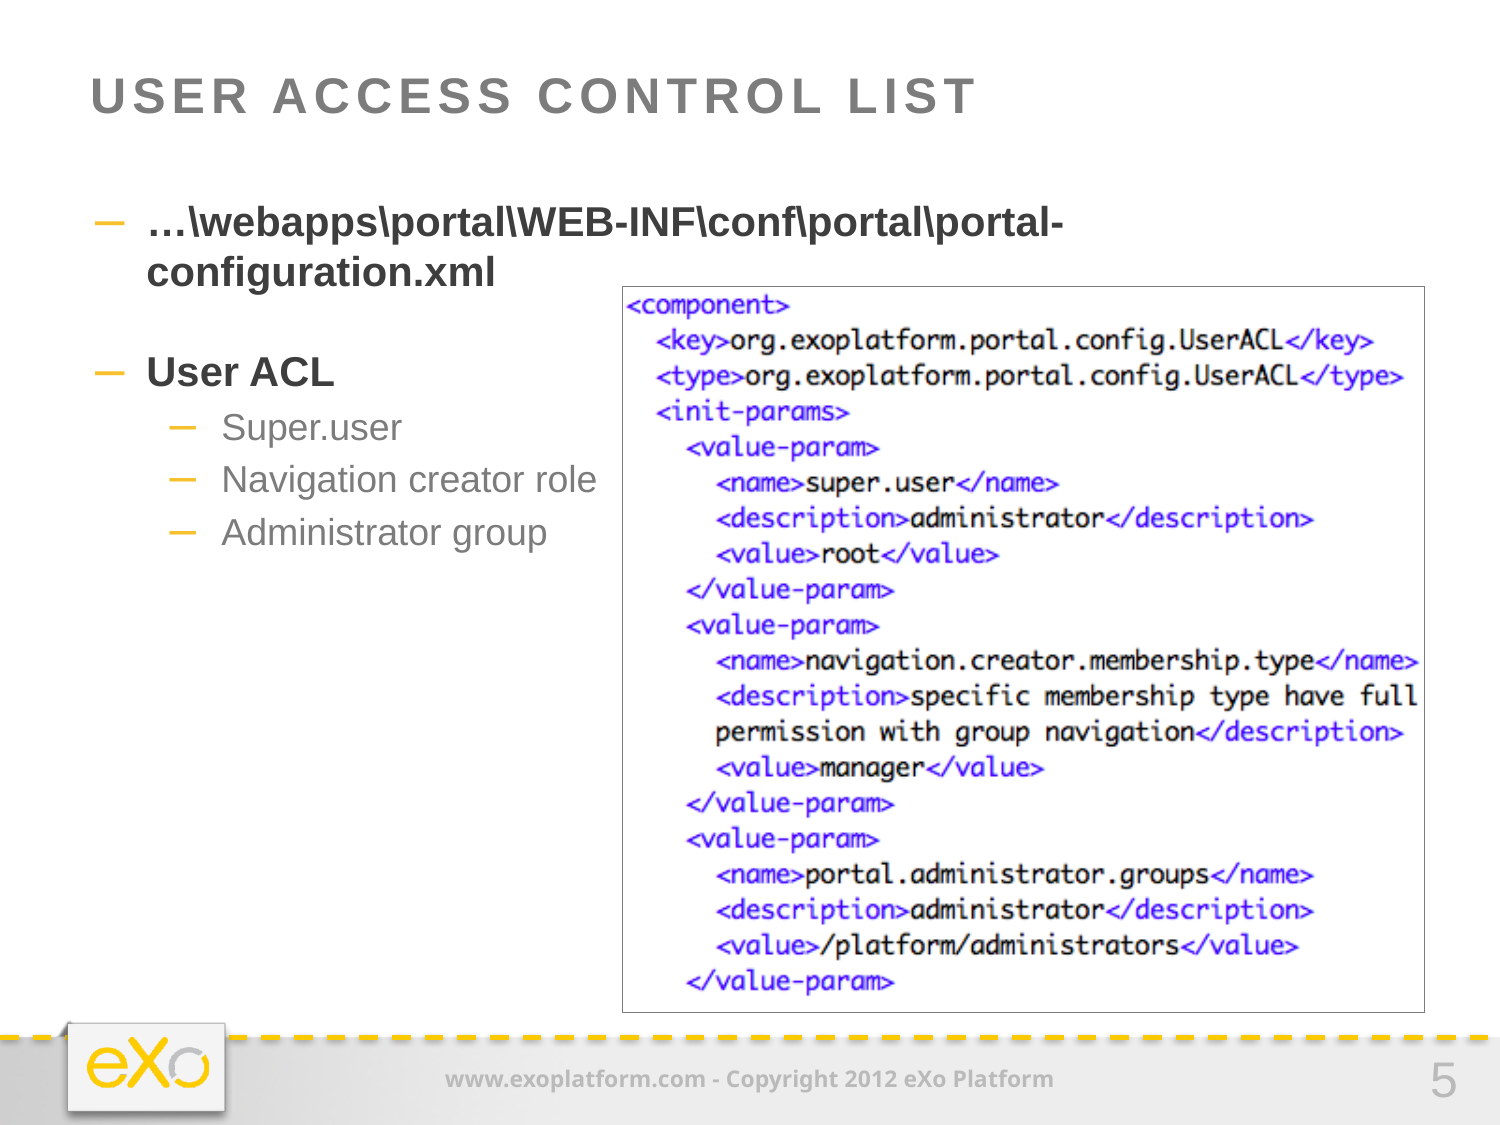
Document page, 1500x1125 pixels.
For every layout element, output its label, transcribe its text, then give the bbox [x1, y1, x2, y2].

title User Access Control List [75, 37, 1425, 150]
list …\webapps\portal\WEB-INF\conf\portal\portal-configuration.xml User ACL Super.user Navigation creator role Administrator group [75, 187, 1425, 1013]
picture [0, 286, 1500, 1125]
